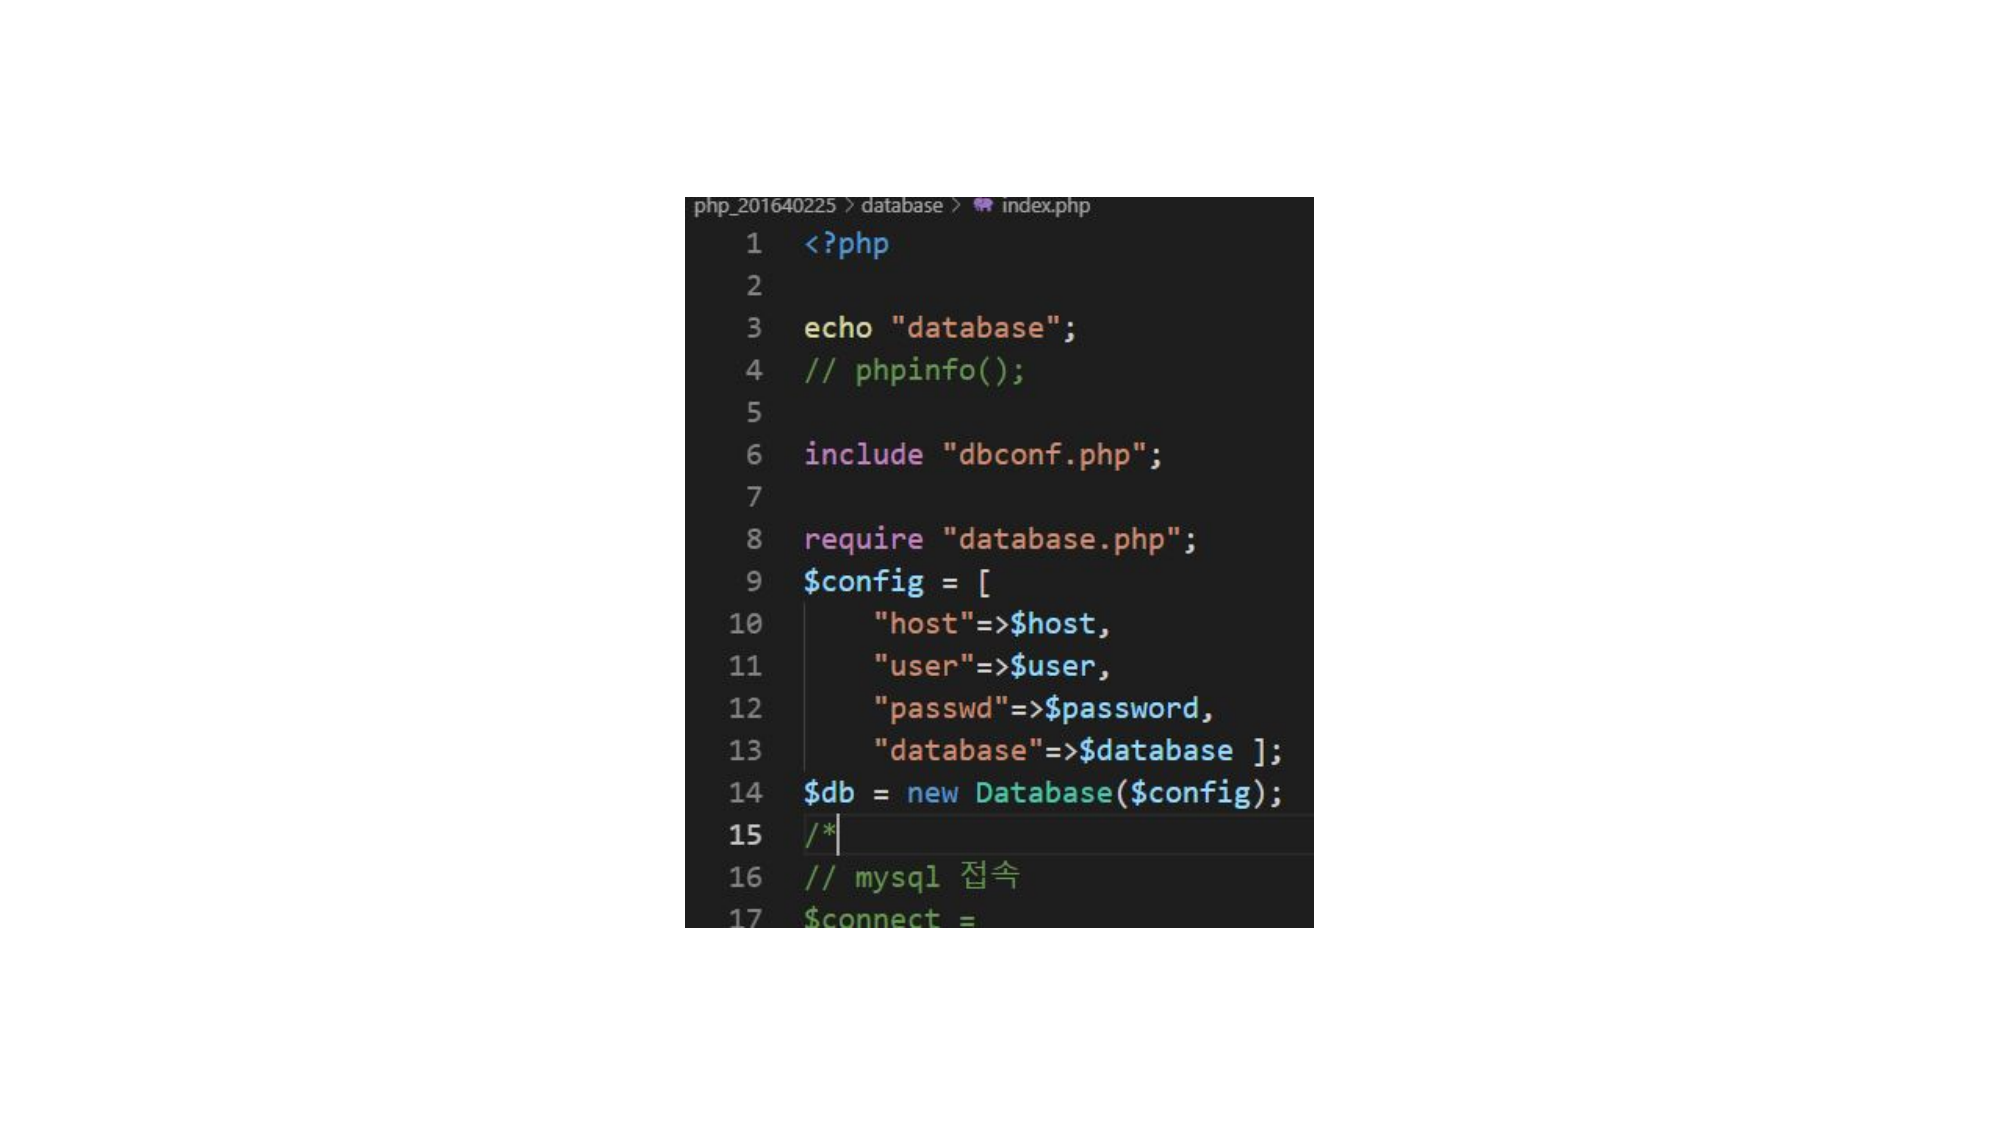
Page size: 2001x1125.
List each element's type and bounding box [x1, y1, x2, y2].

picture [685, 197, 1314, 928]
